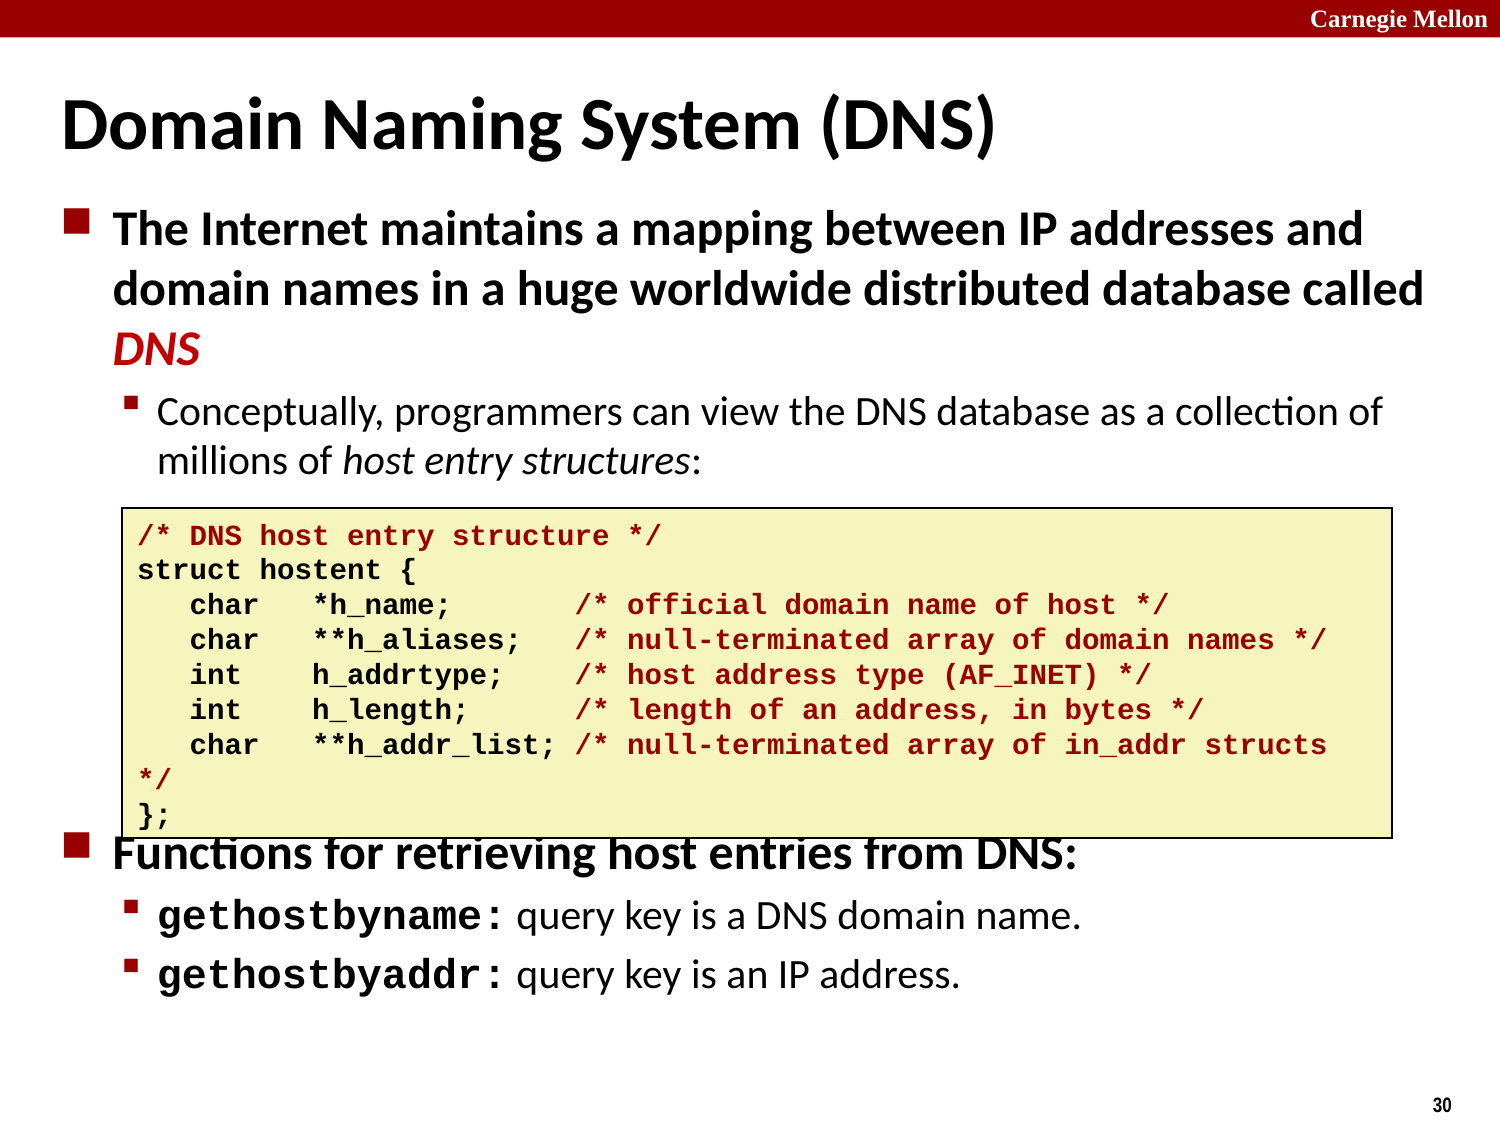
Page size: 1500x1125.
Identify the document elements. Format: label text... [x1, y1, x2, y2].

list The Internet maintains a mapping between IP addresses and domain names in a huge worldwide distributed database called DNS Conceptually, programmers can view the DNS database as a collection of millions of host entry structures: Functions for retrieving host entries from DNS: gethostbyname: query key is a DNS domain name. gethostbyaddr: query key is an IP address. [49, 187, 1478, 1113]
text_box /* DNS host entry structure */ struct hostent { char *h_name; /* official domain name of host */ char **h_aliases; /* null-terminated array of domain names */ int h_addrtype; /* host address type (AF_INET) */ int h_length; /* length of an address, in bytes */ char **h_addr_list; /* null-terminated array of in_addr structs */ }; [122, 508, 1393, 838]
title Domain Naming System (DNS) [45, 72, 1292, 167]
